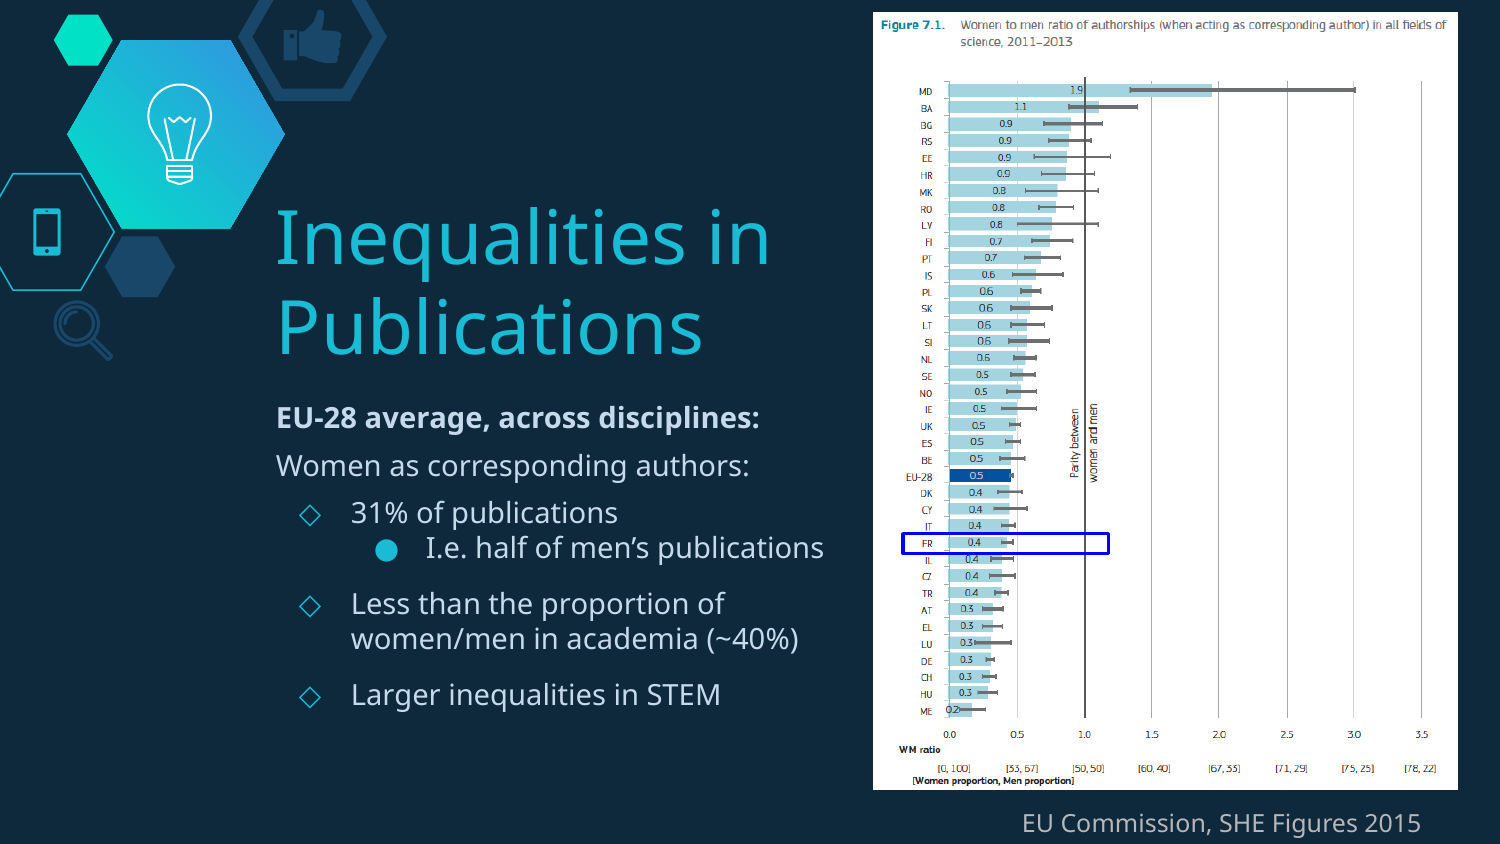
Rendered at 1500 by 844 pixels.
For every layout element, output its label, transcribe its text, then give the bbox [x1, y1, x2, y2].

list EU-28 average, across disciplines: Women as corresponding authors: 31% of publications I.e. half of men’s publications Less than the proportion of women/men in academia (~40%) Larger inequalities in STEM [260, 384, 859, 742]
text_box EU Commission, SHE Figures 2015 [925, 797, 1458, 844]
title Inequalities in Publications [260, 202, 821, 385]
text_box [872, 12, 1459, 790]
